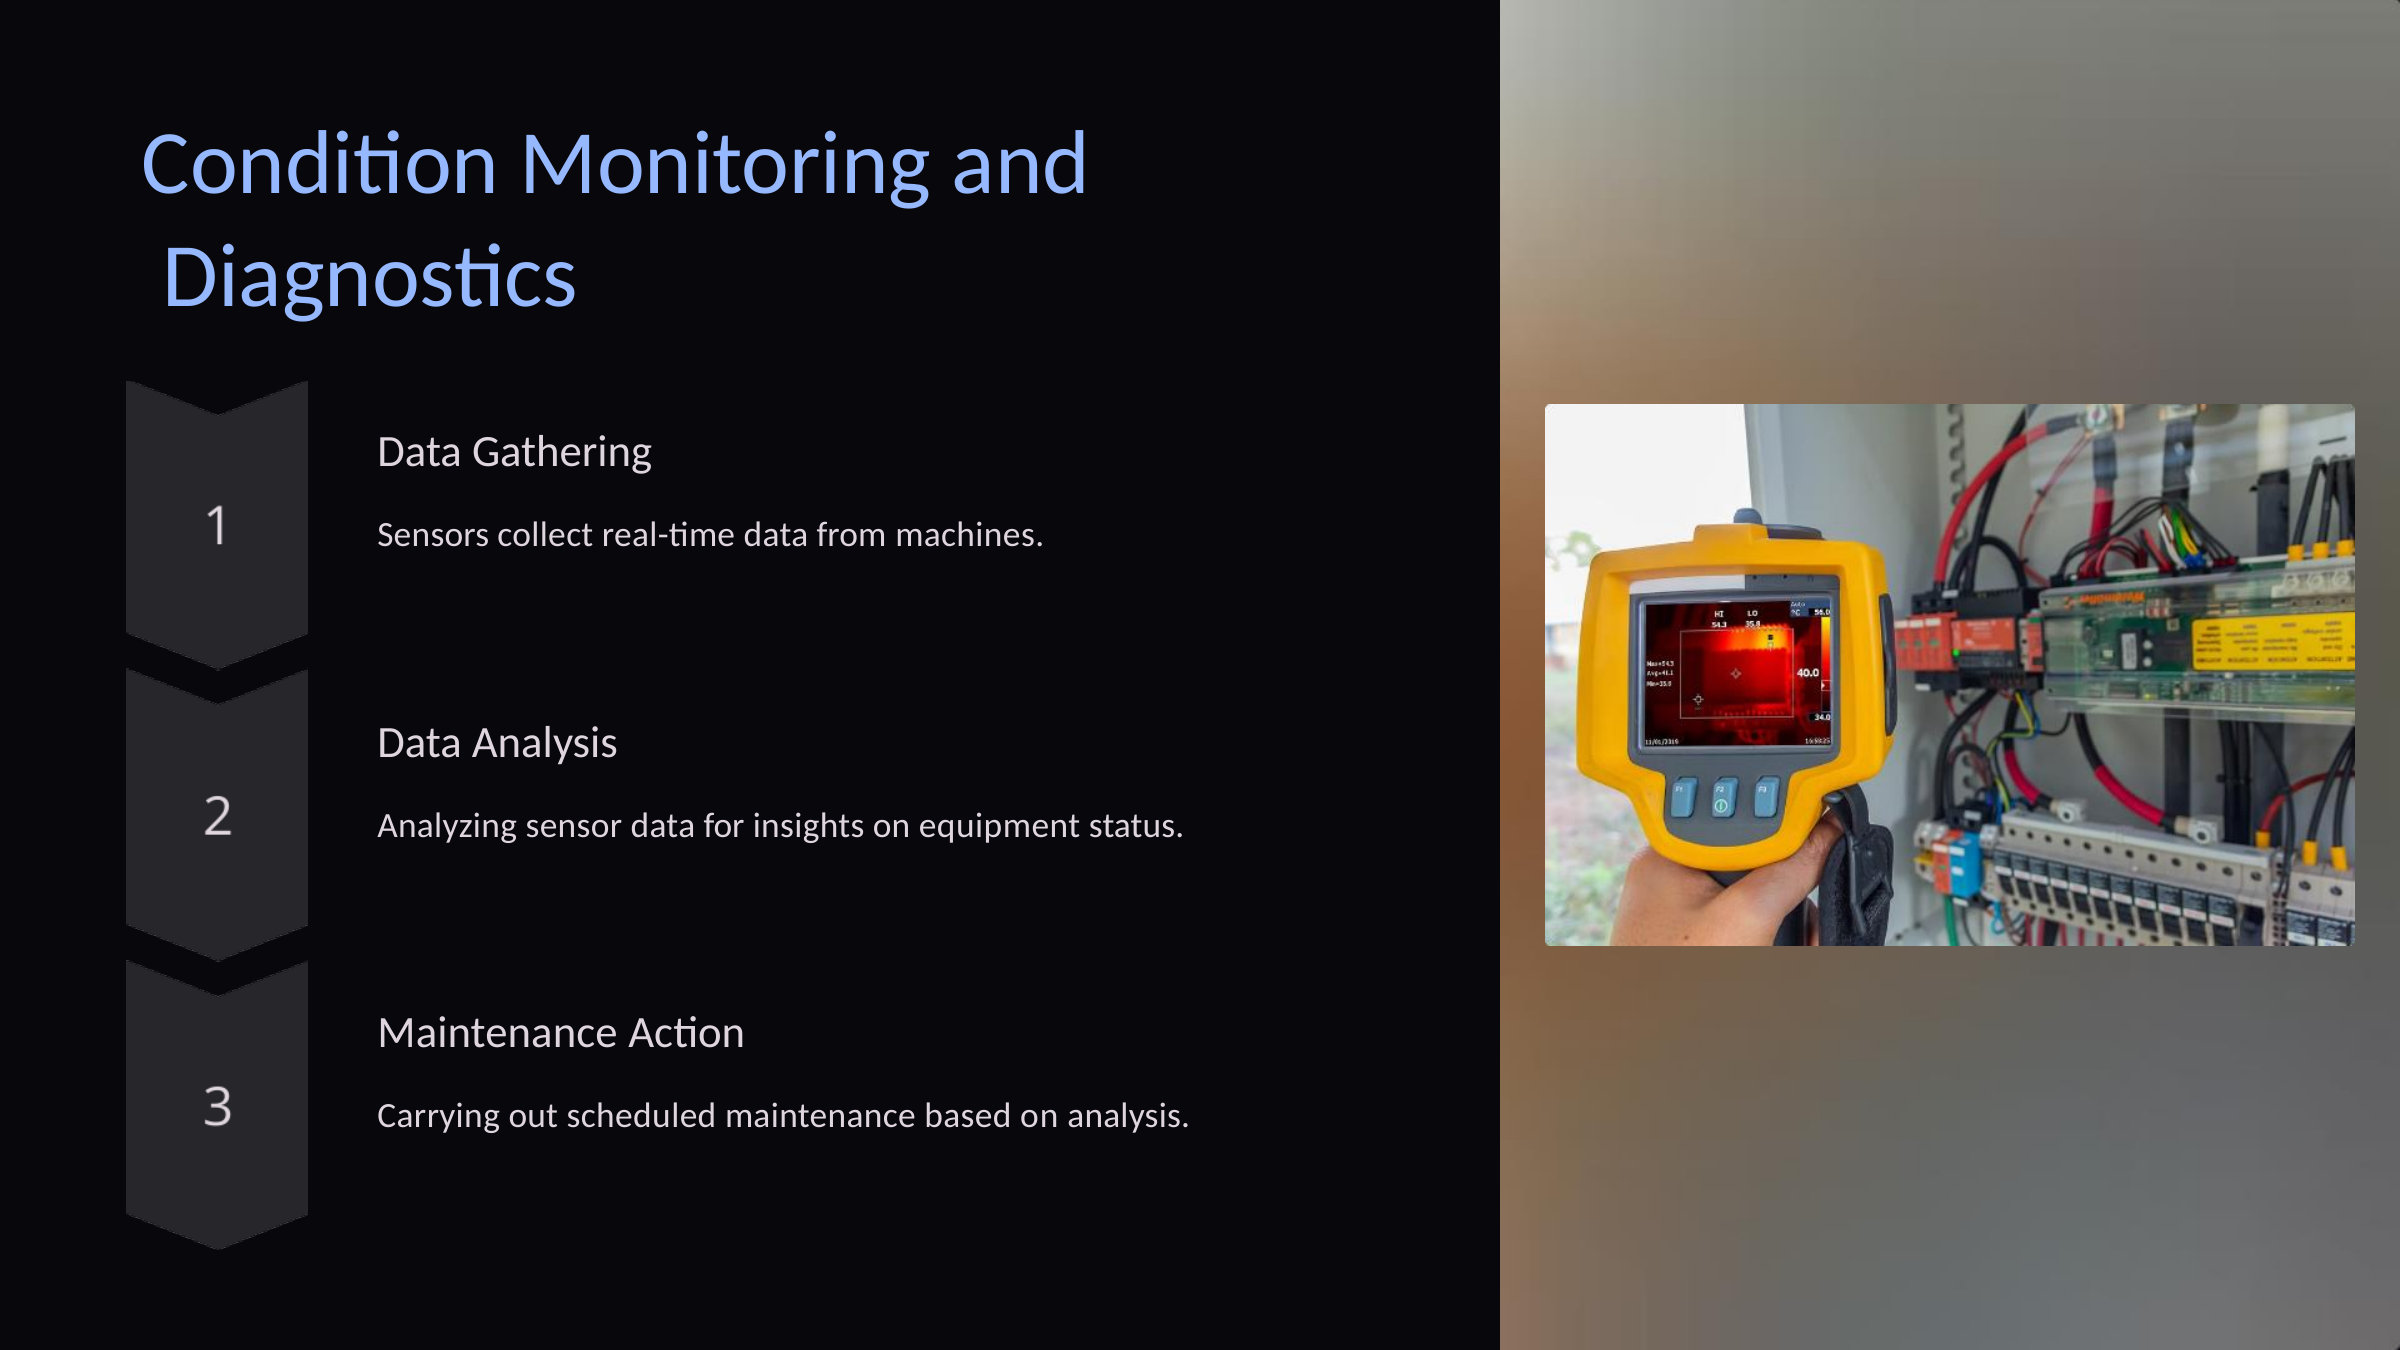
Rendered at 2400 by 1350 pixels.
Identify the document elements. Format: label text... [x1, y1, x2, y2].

text_box Maintenance Action Carrying out scheduled maintenance based on analysis. [375, 999, 1193, 1135]
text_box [1499, 0, 2400, 1350]
text_box Data Analysis Analyzing sensor data for insights on equipment status. [375, 709, 1190, 845]
title Condition Monitoring and Diagnostics [139, 99, 1096, 325]
picture [126, 380, 309, 1251]
text_box Data Gathering Sensors collect real-time data from machines. [375, 419, 1050, 554]
